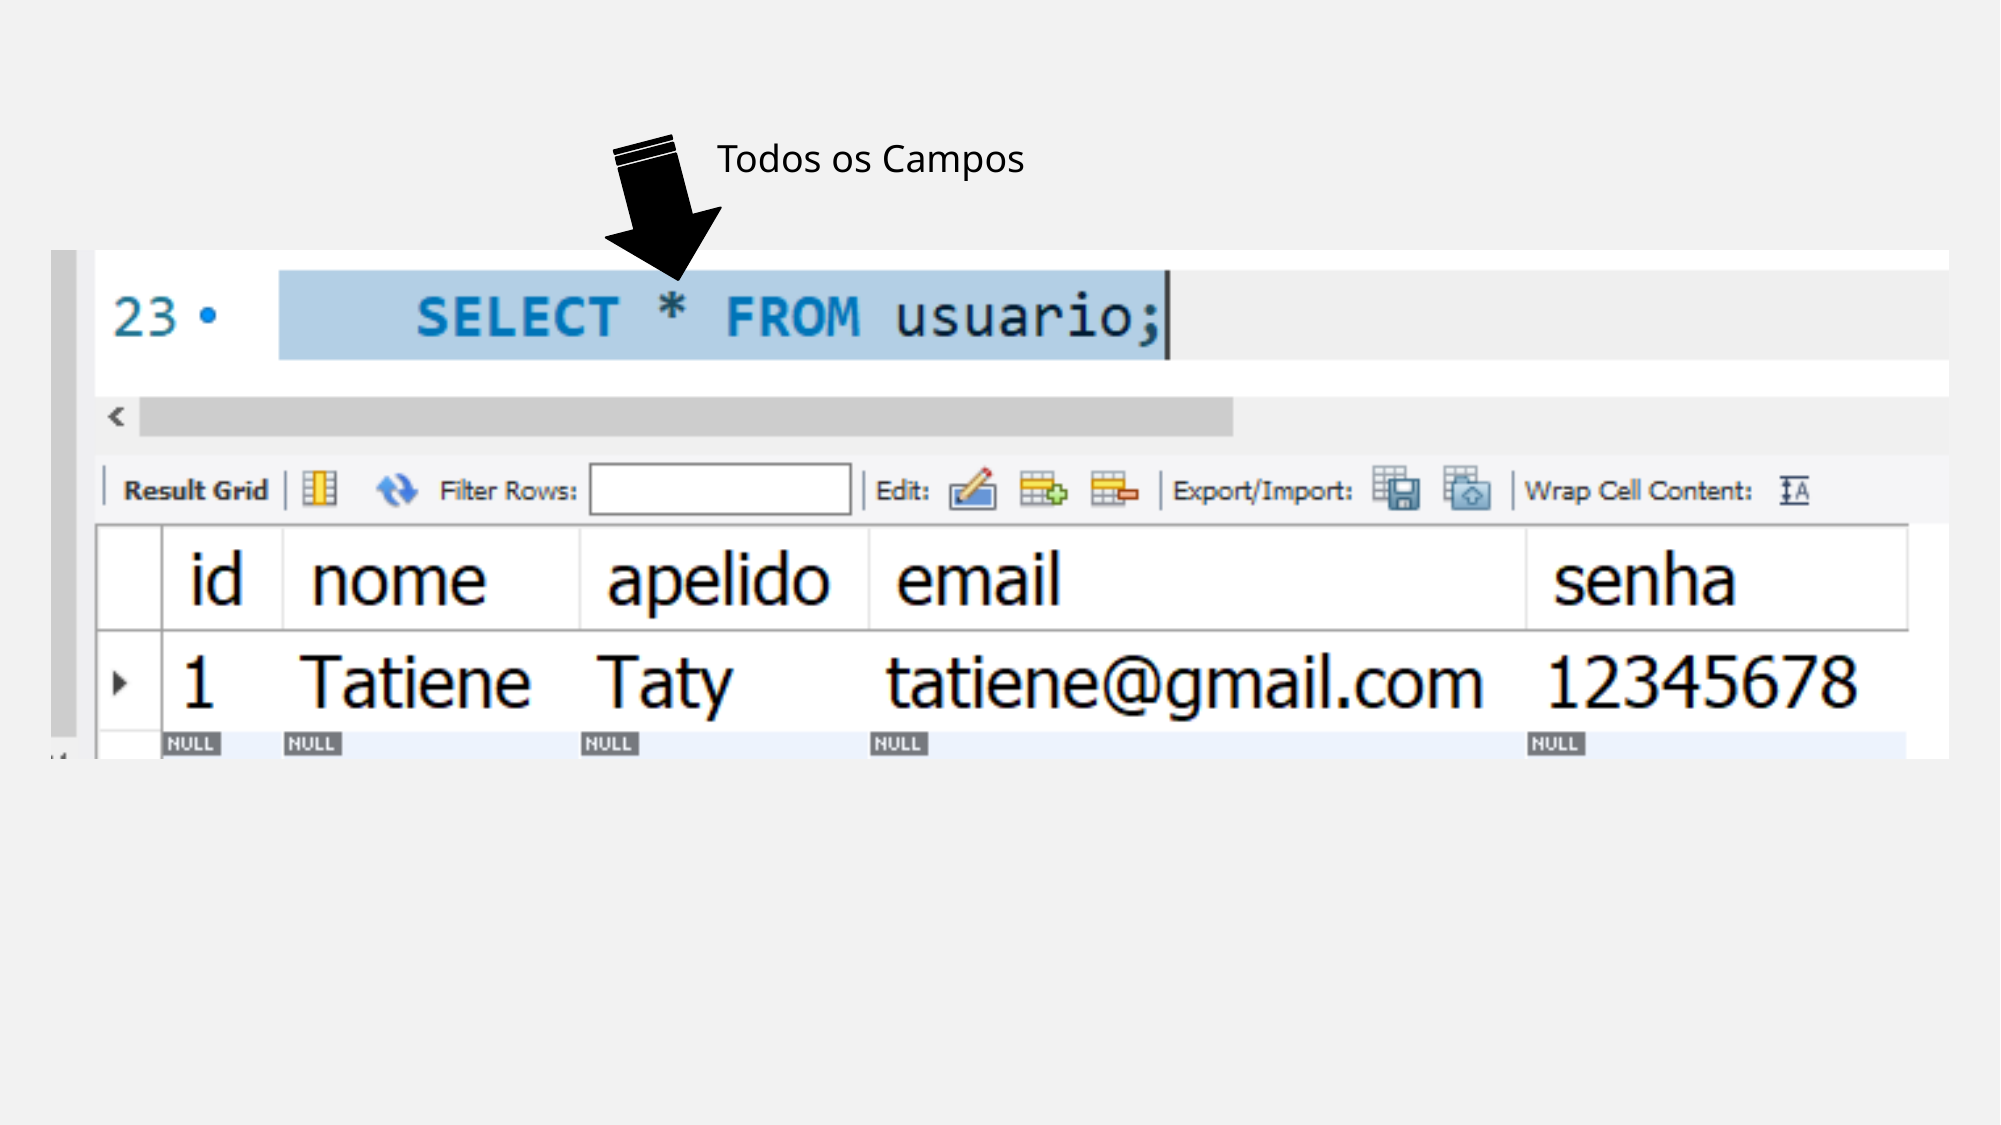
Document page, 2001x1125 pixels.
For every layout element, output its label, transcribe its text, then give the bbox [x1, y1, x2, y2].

text_box Todos os Campos [702, 127, 1041, 188]
picture [50, 250, 1949, 759]
text_box [604, 134, 722, 250]
